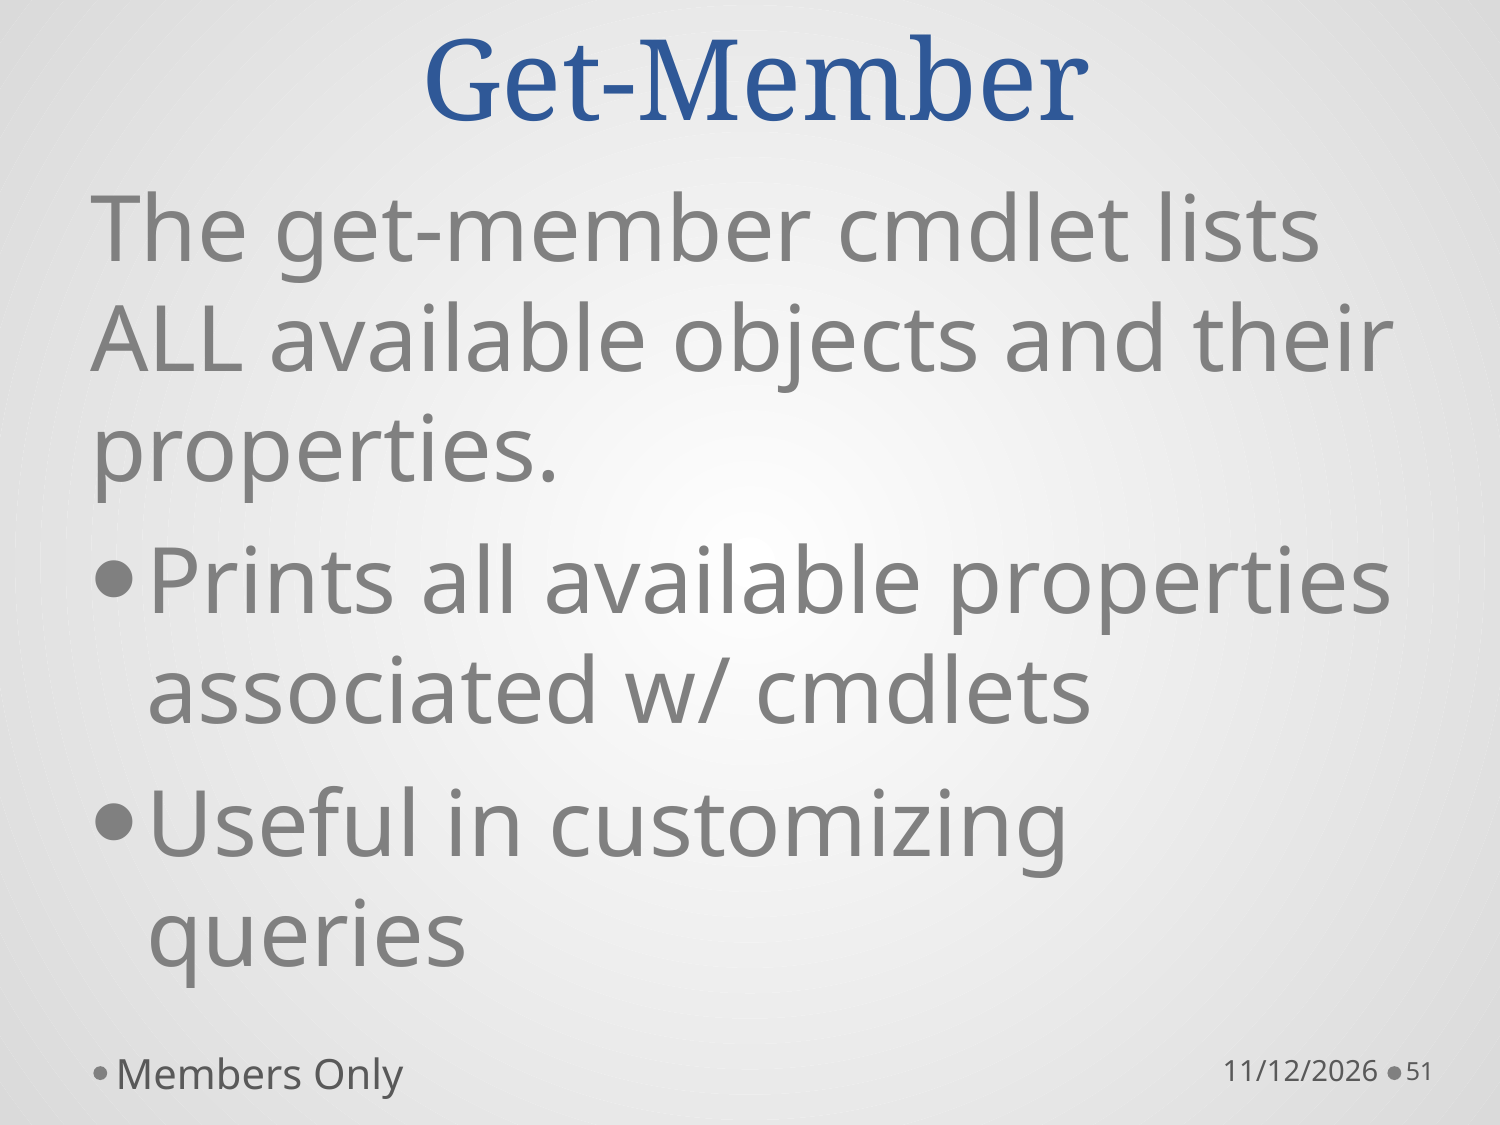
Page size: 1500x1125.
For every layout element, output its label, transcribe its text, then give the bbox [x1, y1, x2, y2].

title Get-Member [37, 0, 1475, 150]
list The get-member cmdlet lists ALL available objects and their properties. Prints all available properties associated w/ cmdlets Useful in customizing queries [75, 162, 1425, 993]
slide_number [1325, 1042, 1386, 1103]
slide_number 51 [1401, 1042, 1494, 1103]
footer Members Only [108, 1042, 1325, 1103]
